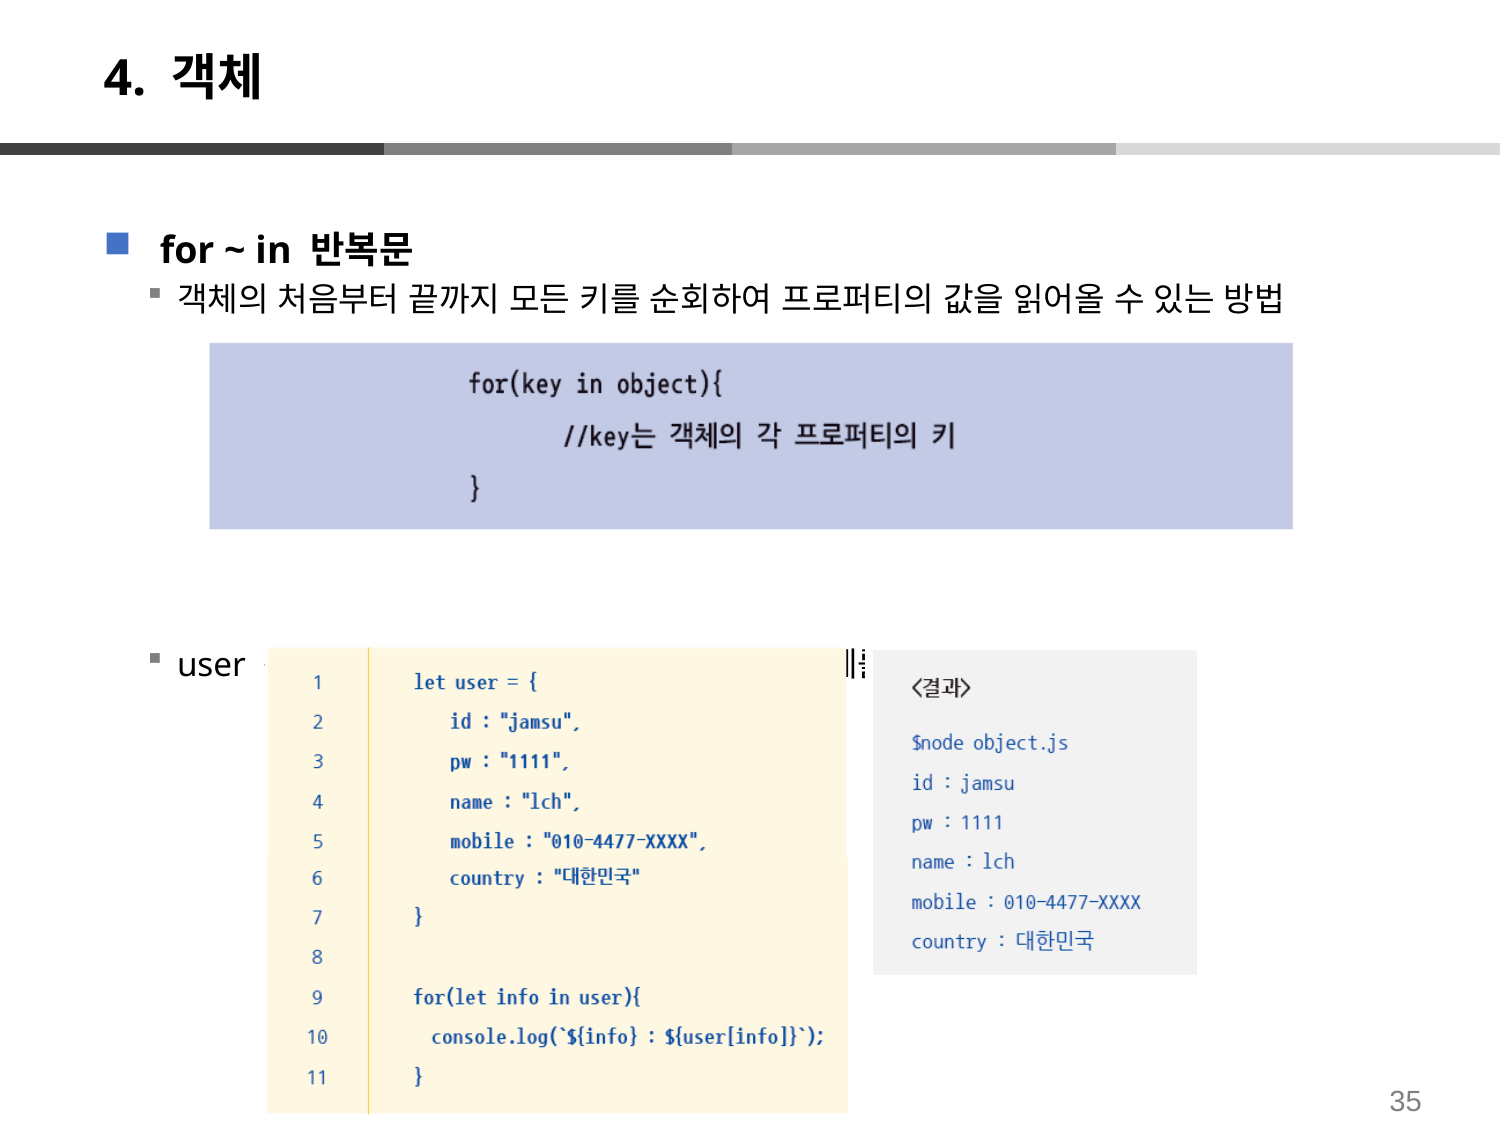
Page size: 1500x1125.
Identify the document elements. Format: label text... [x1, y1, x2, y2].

title 4. 객체 [88, 30, 1211, 121]
picture [198, 328, 1302, 537]
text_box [257, 644, 849, 1125]
list for ~ in 반복문 객체의 처음부터 끝까지 모든 키를 순회하여 프로퍼티의 값을 읽어올 수 있는 방법 user 객체 리터럴을 생성하고 객체 프로퍼티 전체를 모두 읽어오는 코드 [88, 196, 1436, 1083]
picture [865, 640, 1198, 991]
